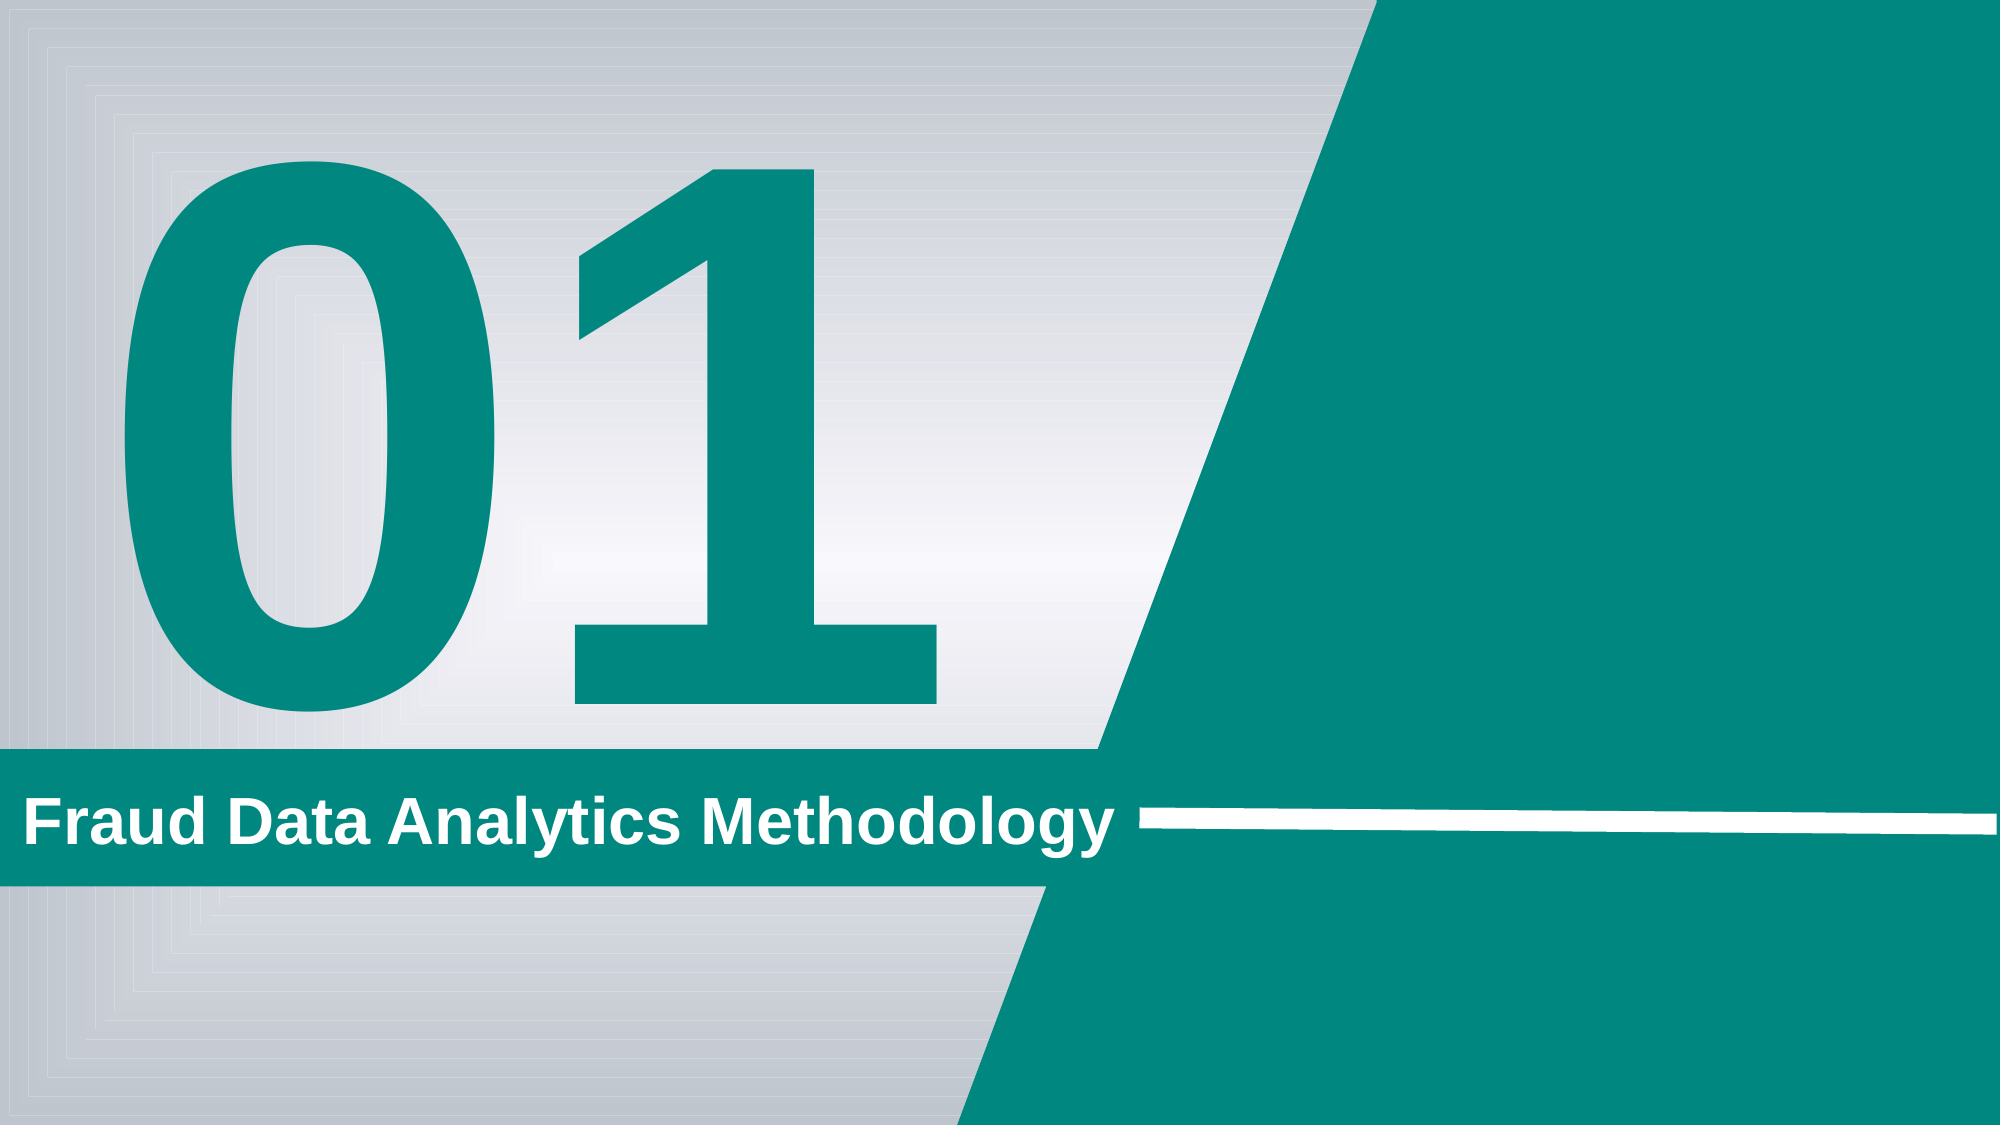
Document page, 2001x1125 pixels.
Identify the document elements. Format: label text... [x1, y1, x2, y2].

text_box Fraud Data Analytics Methodology [7, 770, 1132, 865]
text_box 01 [79, 0, 974, 749]
text_box [0, 0, 2000, 1125]
